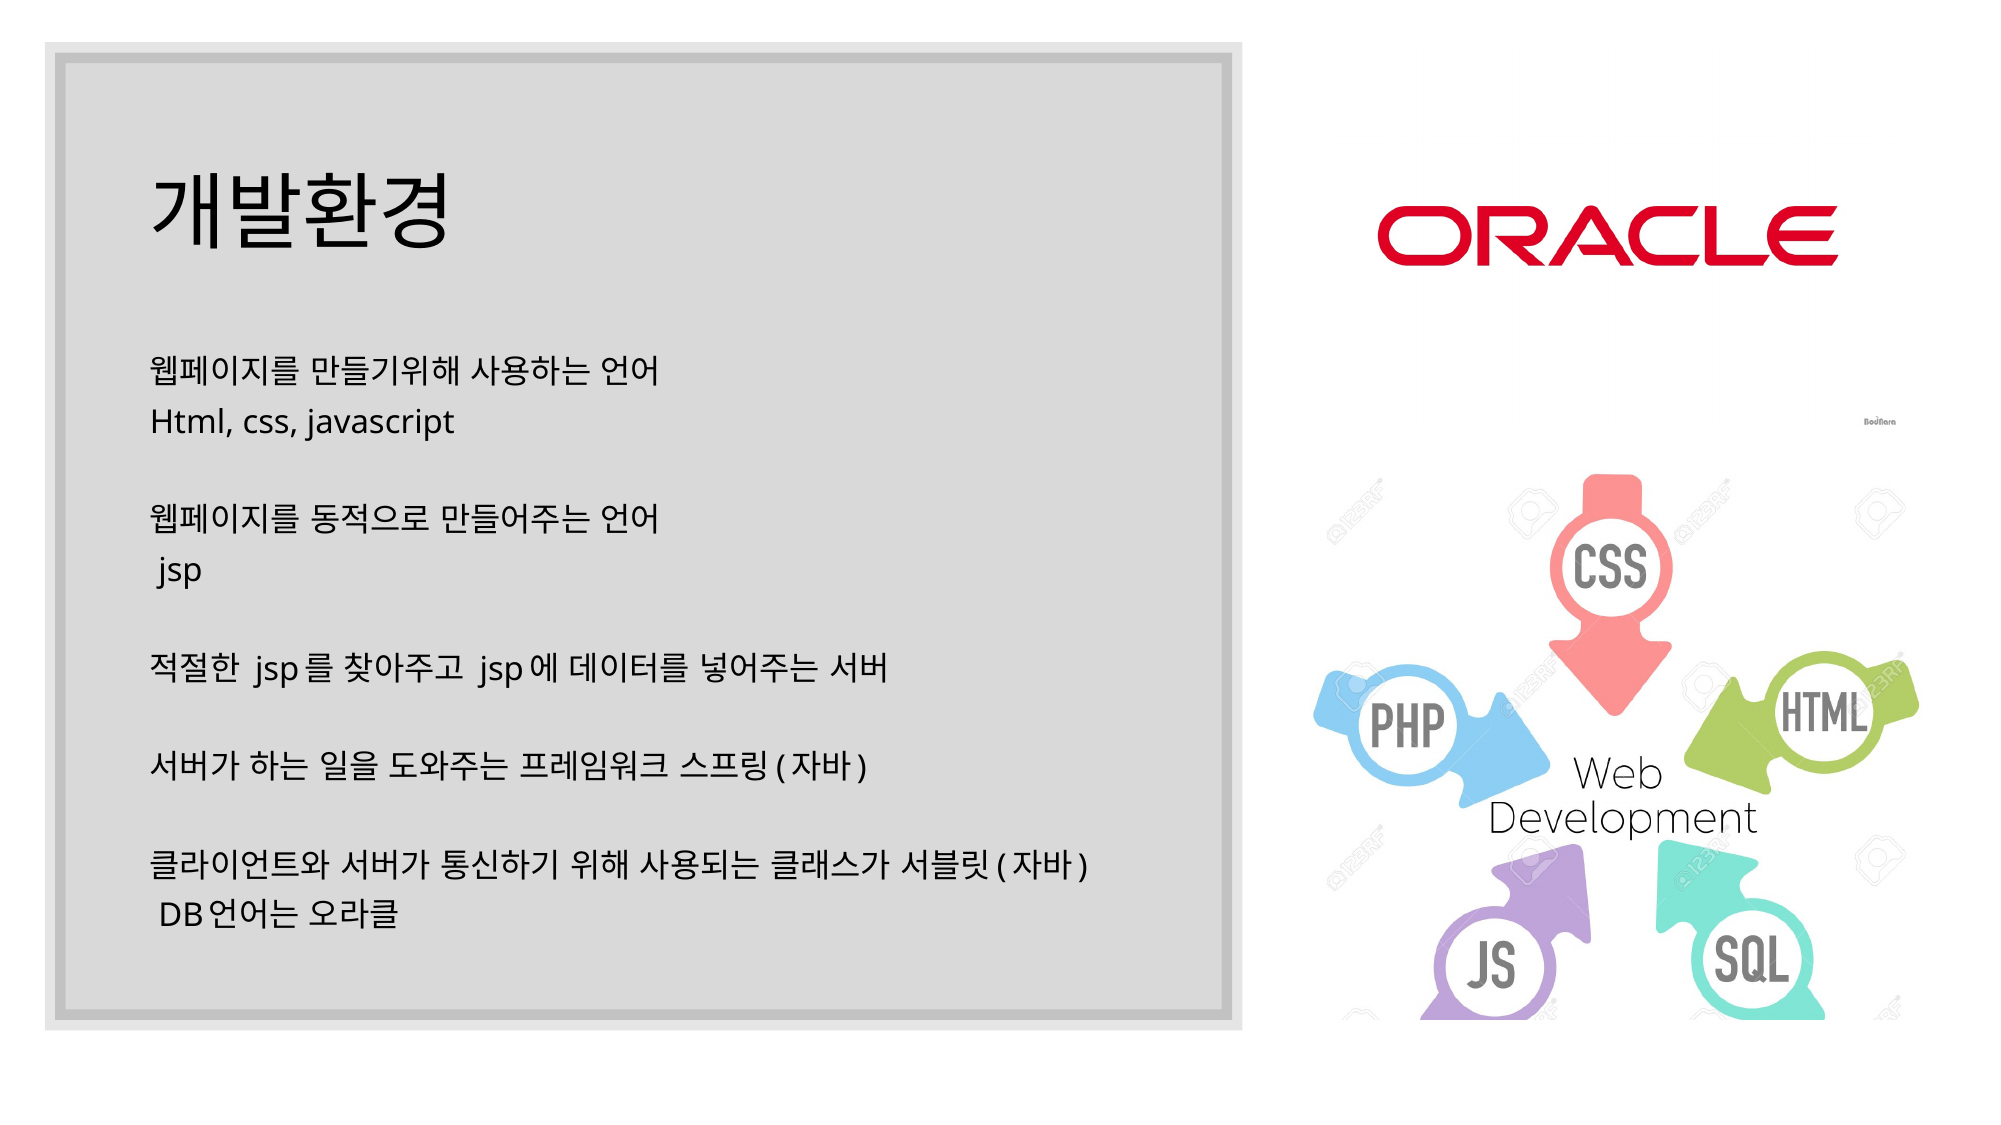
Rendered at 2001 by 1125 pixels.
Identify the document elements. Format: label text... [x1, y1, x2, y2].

text_box [54, 52, 1233, 1021]
list 웹페이지를 만들기위해 사용하는 언어 Html, css, javascript 웹페이지를 동적으로 만들어주는 언어 jsp 적절한 jsp를 찾아주고 jsp에 데이터를 넣어주는 서버 서버가 하는 일을 도와주는 프레임워크 스프링(자바) 클라이언트와 서버가 통신하기 위해 사용되는 클래스가 서블릿(자바) DB언어는 오라클 [134, 348, 1153, 943]
title 개발환경 [134, 105, 1153, 326]
picture [1309, 463, 1923, 1020]
picture [1335, 50, 1897, 426]
